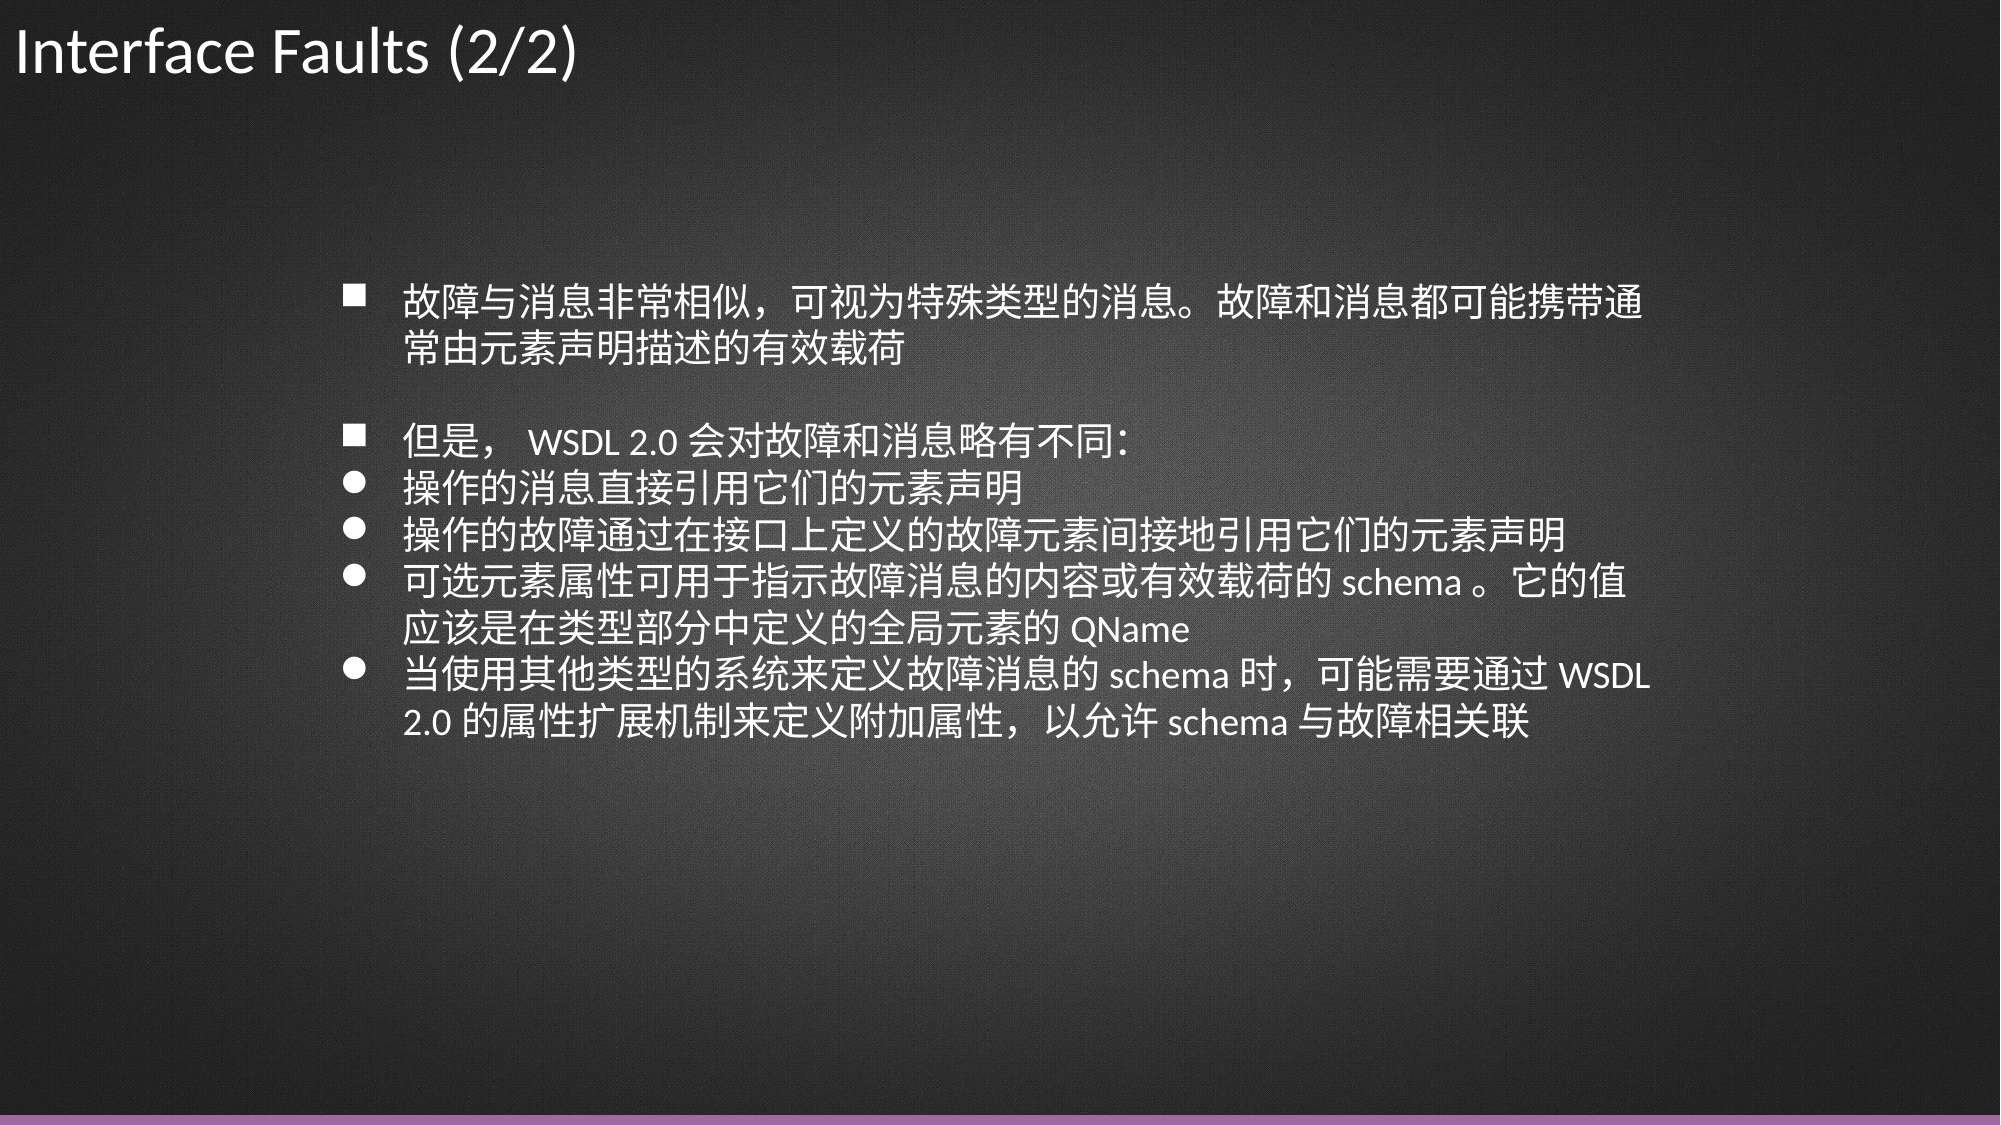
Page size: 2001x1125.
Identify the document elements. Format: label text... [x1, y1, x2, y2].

picture [0, 0, 2000, 1114]
text_box 故障与消息非常相似，可视为特殊类型的消息。故障和消息都可能携带通常由元素声明描述的有效载荷 但是，WSDL 2.0会对故障和消息略有不同： 操作的消息直接引用它们的元素声明 操作的故障通过在接口上定义的故障元素间接地引用它们的元素声明 可选元素属性可用于指示故障消息的内容或有效载荷的schema。它的值应该是在类型部分中定义的全局元素的QName 当使用其他类型的系统来定义故障消息的schema时，可能需要通过WSDL 2.0的属性扩展机制来定义附加属性，以允许schema与故障相关联 [325, 223, 1675, 751]
text_box Interface Faults (2/2) [0, 0, 1380, 95]
text_box [0, 1114, 2000, 1125]
